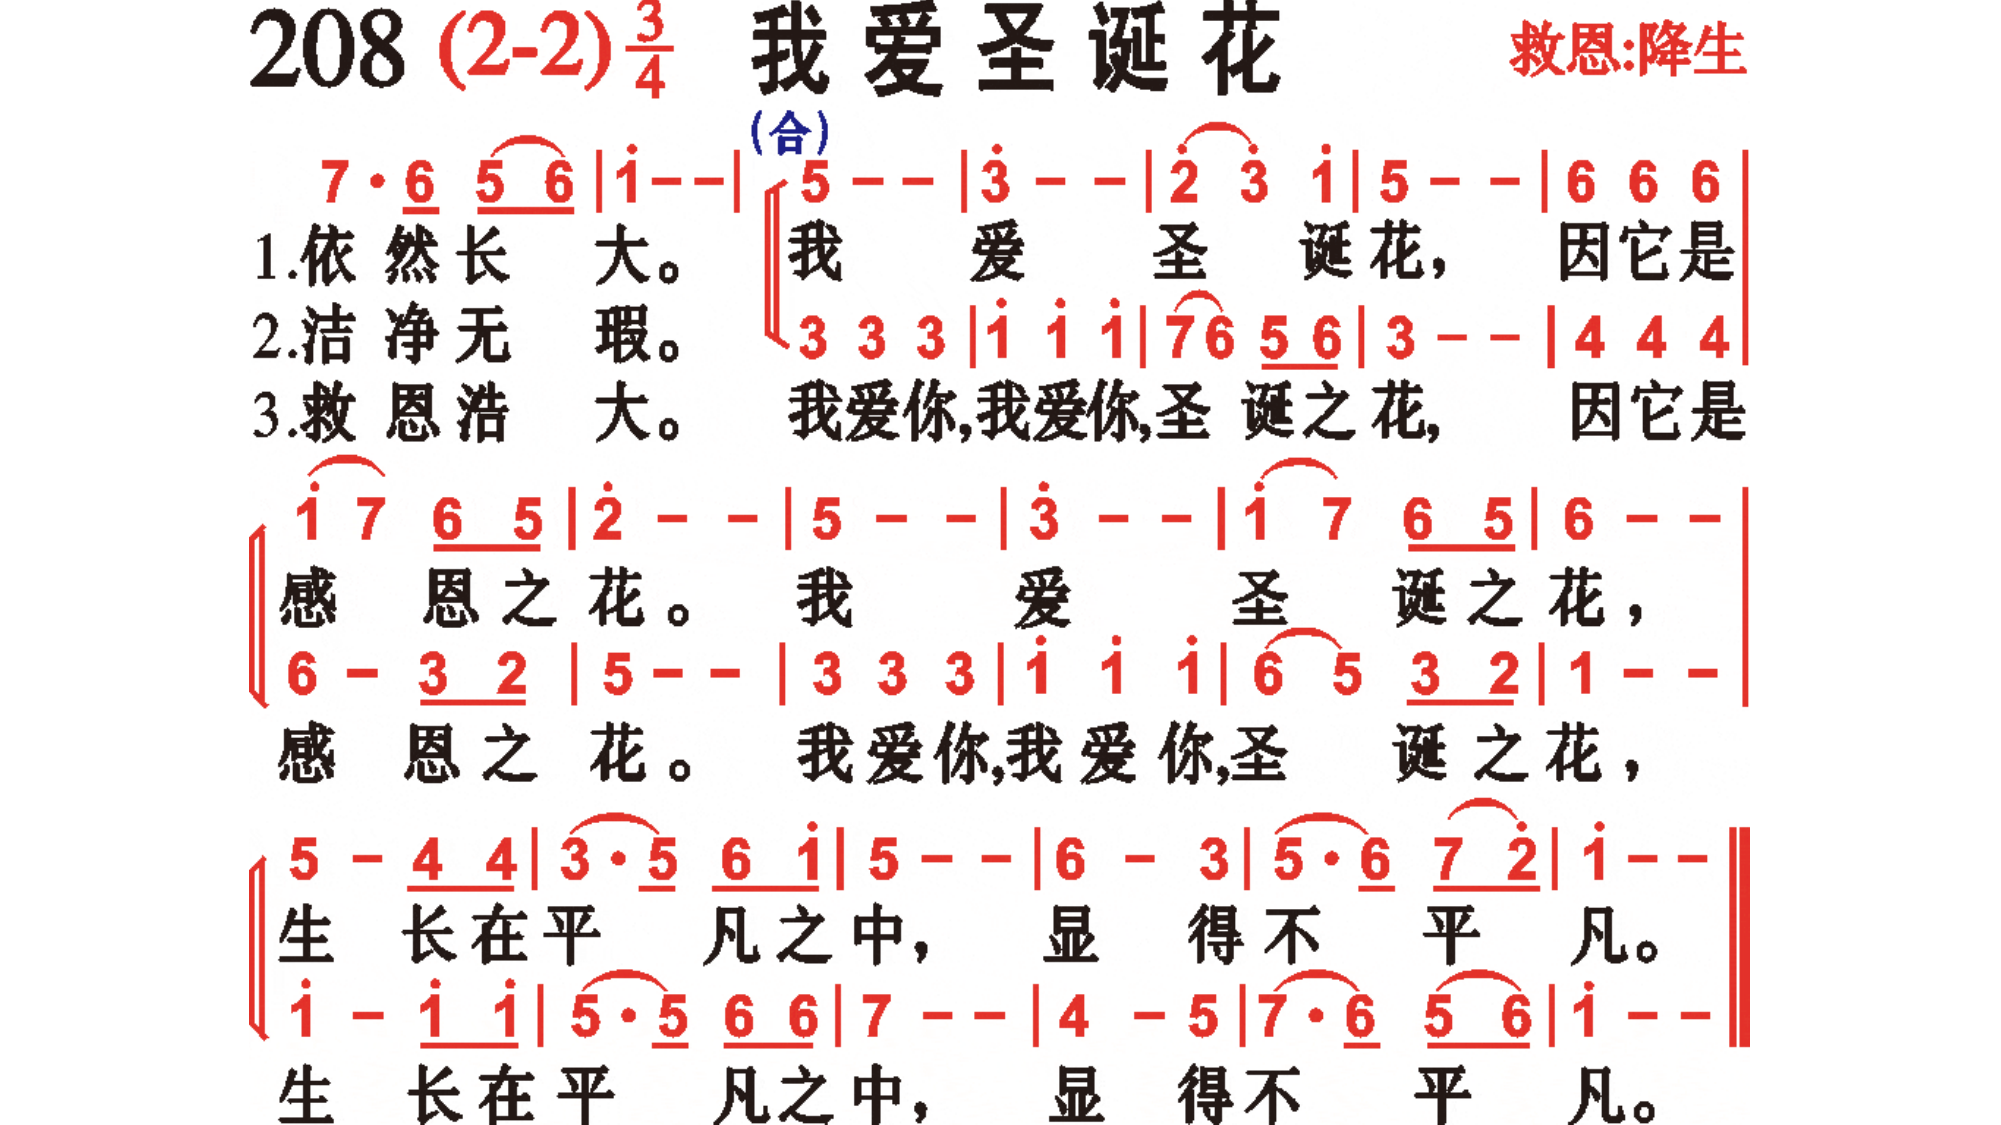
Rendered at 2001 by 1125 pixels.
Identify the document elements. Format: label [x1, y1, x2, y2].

picture [249, 0, 1750, 1125]
